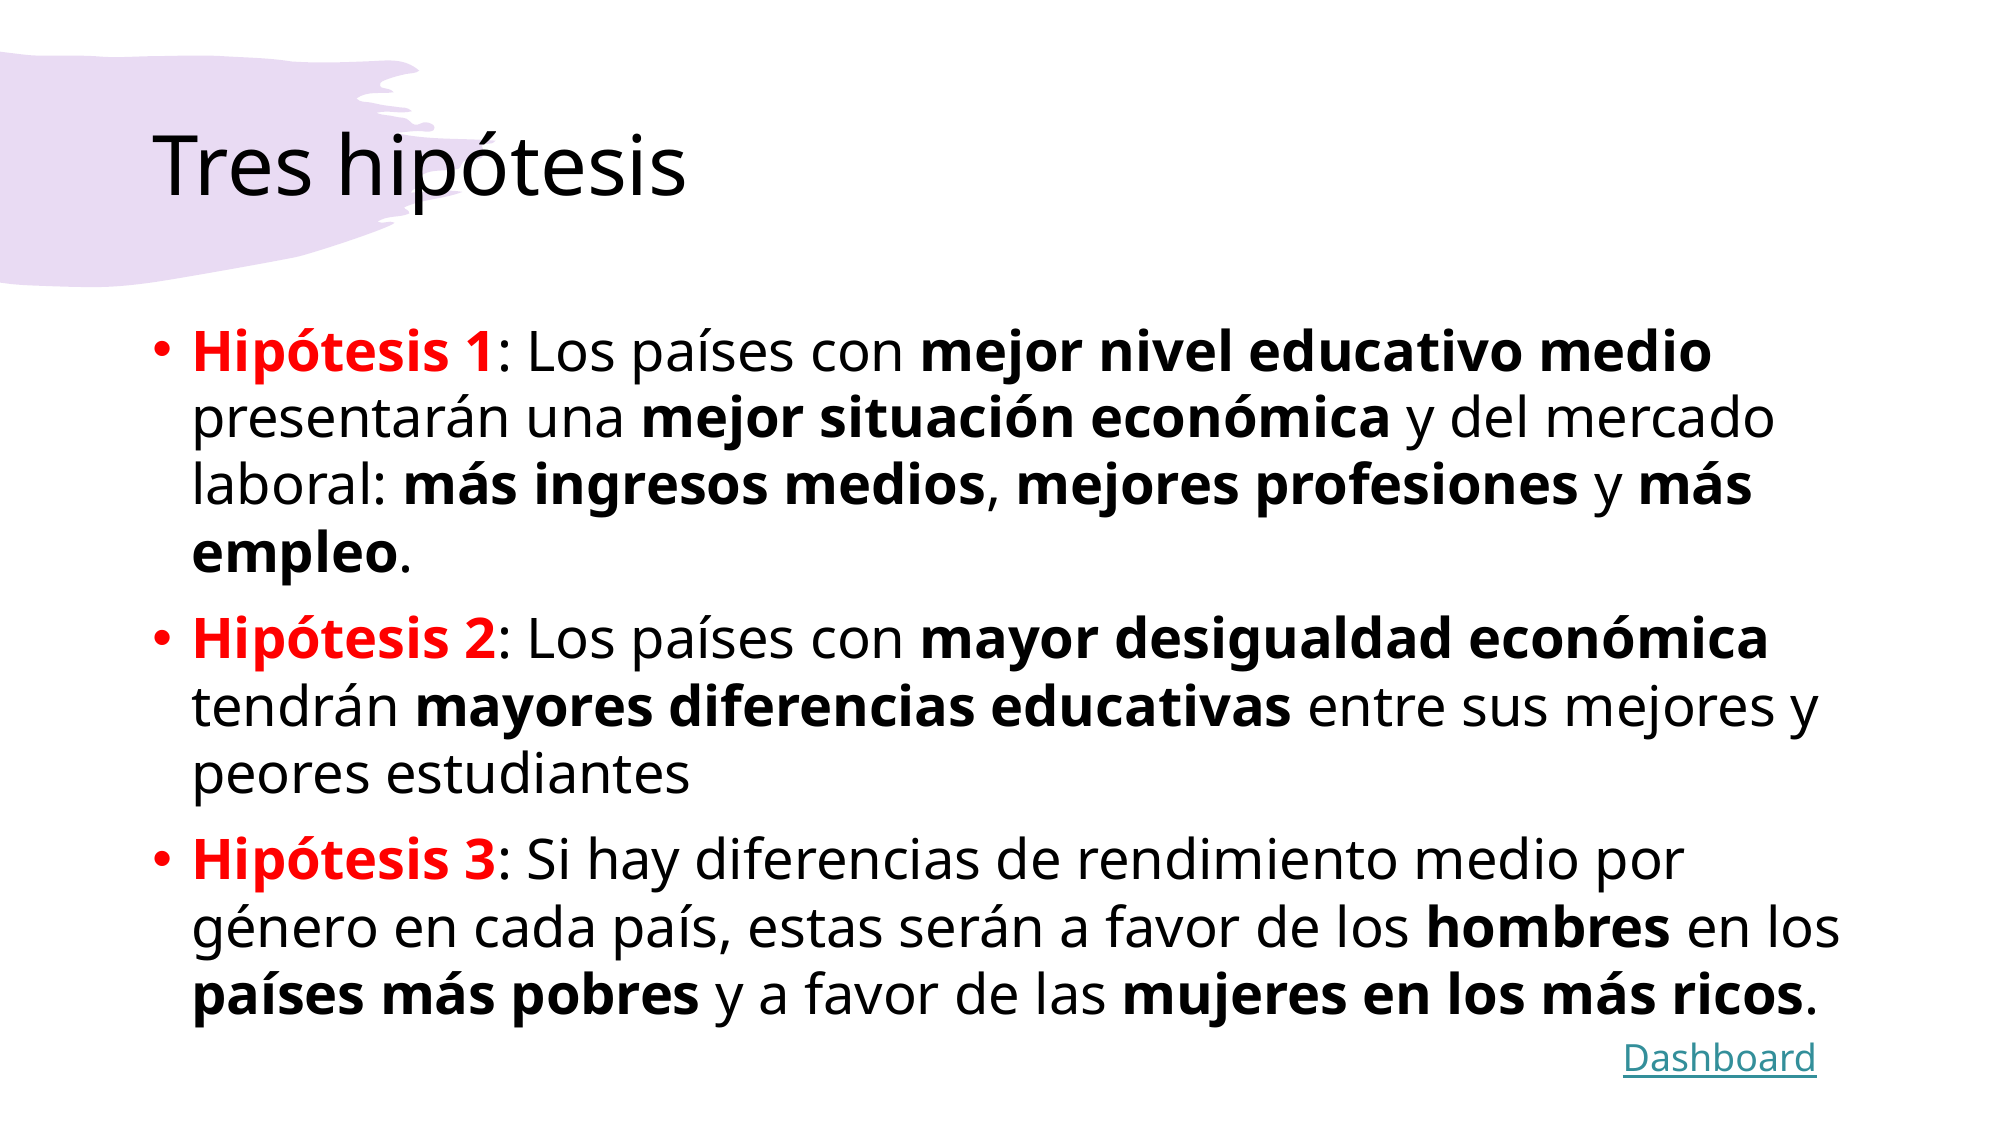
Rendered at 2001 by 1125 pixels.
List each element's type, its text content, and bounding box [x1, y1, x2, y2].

title Tres hipótesis [137, 59, 1863, 278]
text_box Dashboard [1607, 1026, 1863, 1093]
list Hipótesis 1: Los países con mejor nivel educativo medio presentarán una mejor situación económica y del mercado laboral: más ingresos medios, mejores profesiones y más empleo. Hipótesis 2: Los países con mayor desigualdad económica tendrán mayores diferencias educativas entre sus mejores y peores estudiantes Hipótesis 3: Si hay diferencias de rendimiento medio por género en cada país, estas serán a favor de los hombres en los países más pobres y a favor de las mujeres en los más ricos. [137, 307, 1863, 1058]
